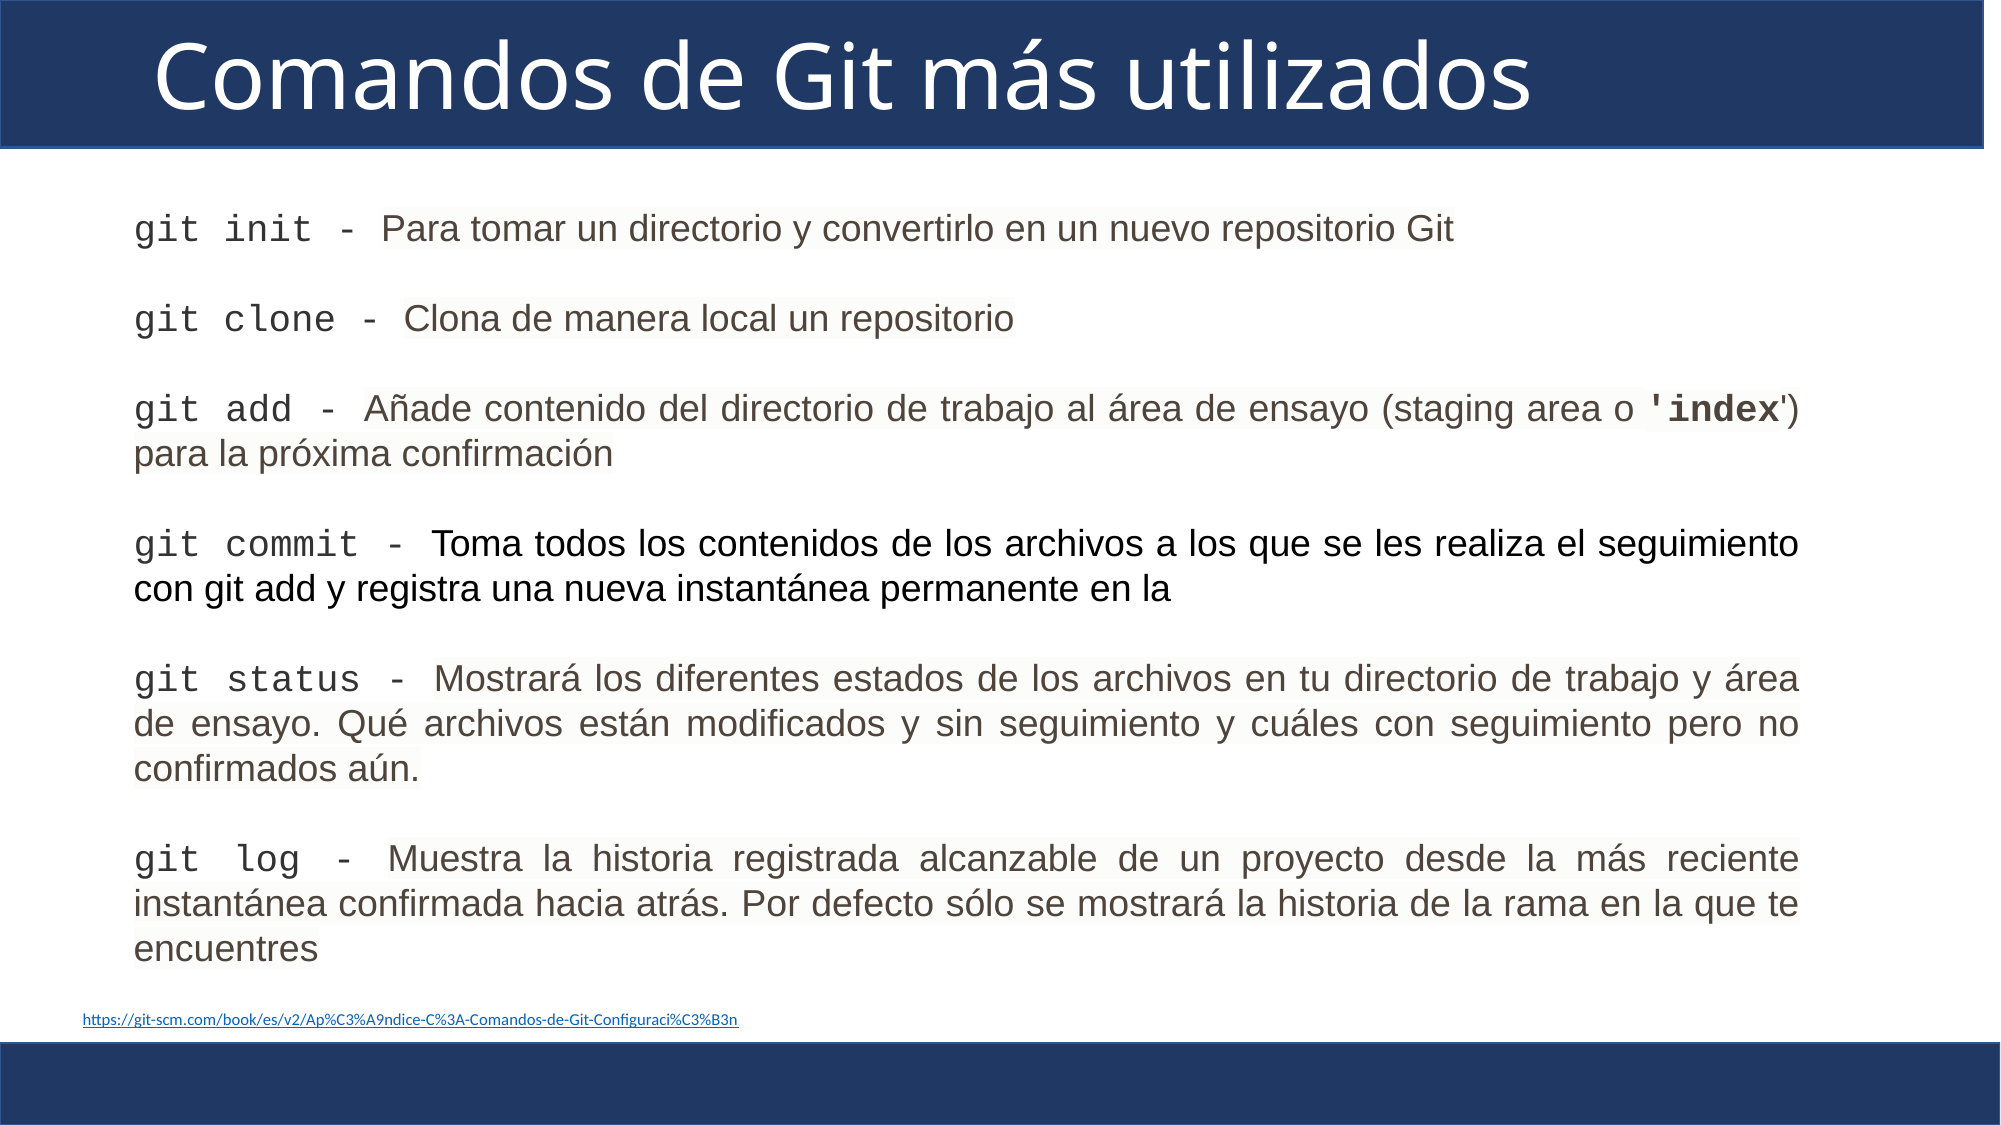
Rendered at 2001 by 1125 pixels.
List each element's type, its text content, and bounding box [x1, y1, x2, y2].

title Comandos de Git más utilizados [137, 22, 1863, 137]
text_box git init - Para tomar un directorio y convertirlo en un nuevo repositorio Git git clone - Clona de manera local un repositorio git add - Añade contenido del directorio de trabajo al área de ensayo (staging area o 'index') para la próxima confirmación git commit - Toma todos los contenidos de los archivos a los que se les realiza el seguimiento con git add y registra una nueva instantánea permanente en la git status - Mostrará los diferentes estados de los archivos en tu directorio de trabajo y área de ensayo. Qué archivos están modificados y sin seguimiento y cuáles con seguimiento pero no confirmados aún. git log - Muestra la historia registrada alcanzable de un proyecto desde la más reciente instantánea confirmada hacia atrás. Por defecto sólo se mostrará la historia de la rama en la que te encuentres [118, 196, 1815, 976]
text_box https://git-scm.com/book/es/v2/Ap%C3%A9ndice-C%3A-Comandos-de-Git-Configuraci%C3%B3n [67, 1001, 775, 1036]
